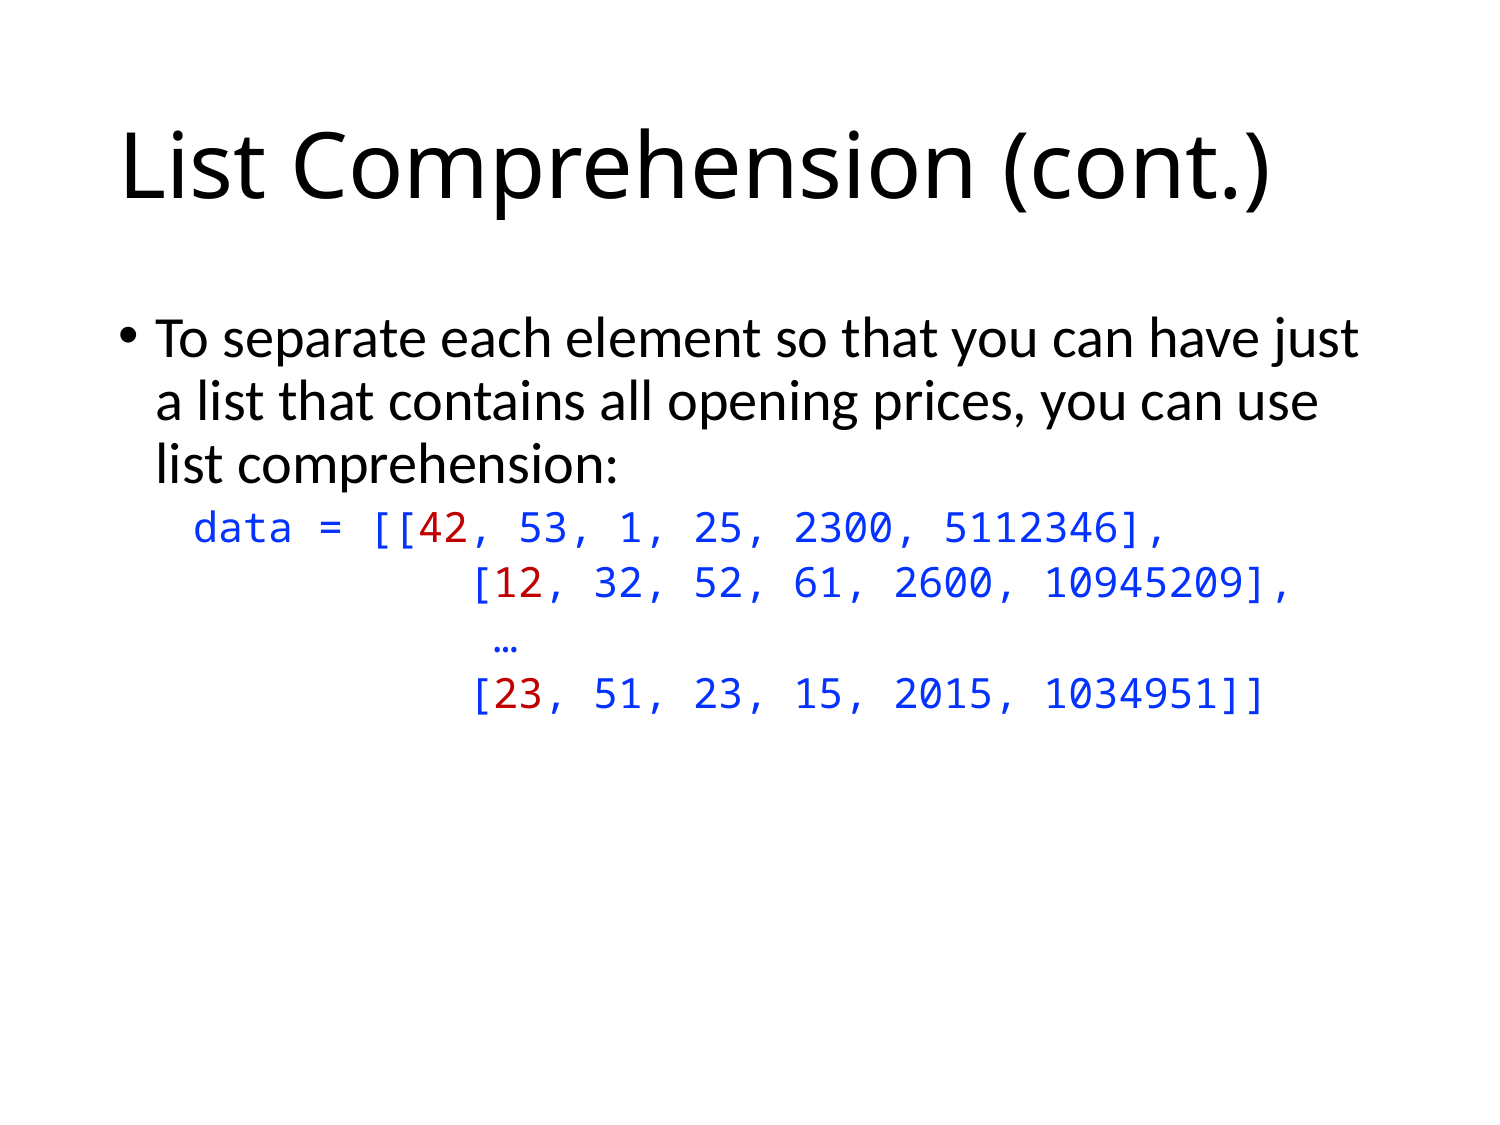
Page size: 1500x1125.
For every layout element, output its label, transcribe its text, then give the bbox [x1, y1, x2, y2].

title List Comprehension (cont.) [103, 59, 1397, 278]
list To separate each element so that you can have just a list that contains all opening prices, you can use list comprehension: data = [[42, 53, 1, 25, 2300, 5112346], [12, 32, 52, 61, 2600, 10945209], … [23, 51, 23, 15, 2015, 1034951]] [103, 299, 1397, 1014]
